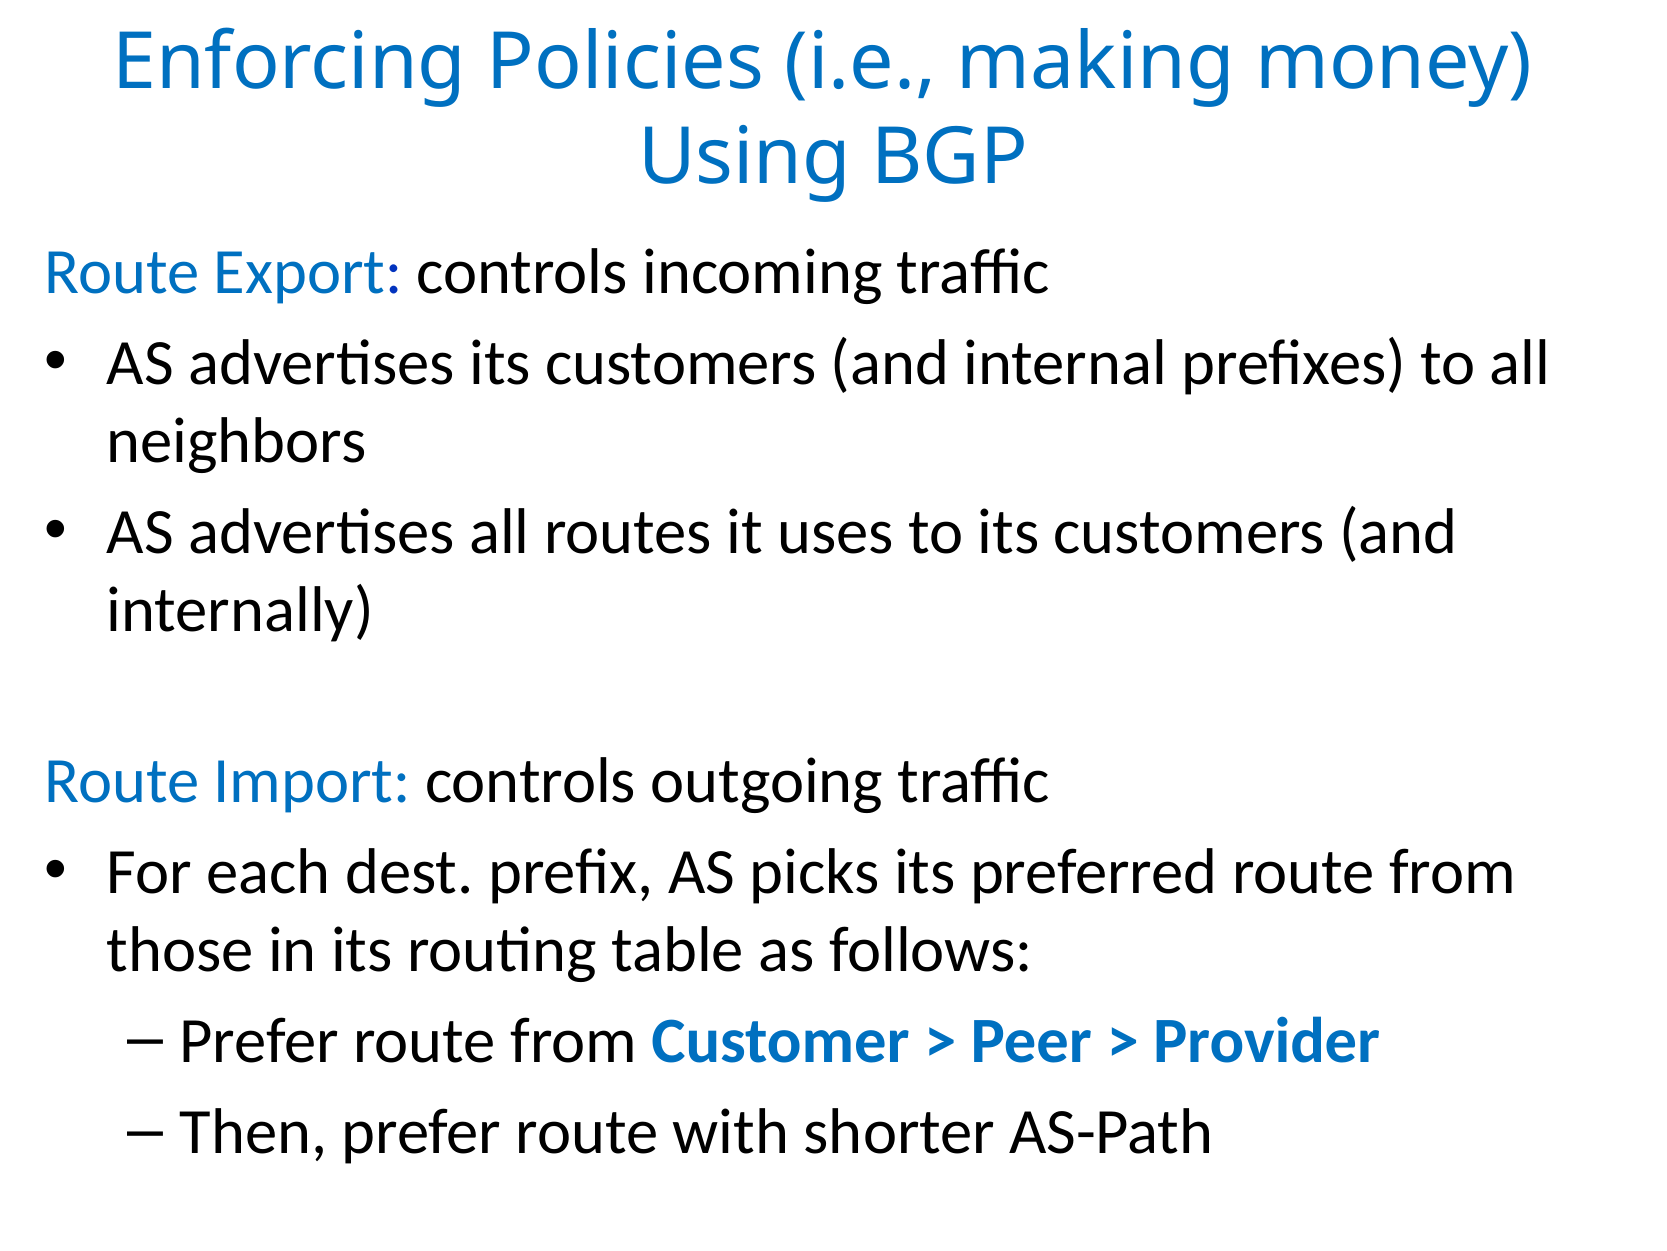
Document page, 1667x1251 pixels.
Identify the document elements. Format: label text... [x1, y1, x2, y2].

title Enforcing Policies (i.e., making money) Using BGP [0, 0, 1667, 209]
list Route Export: controls incoming traffic AS advertises its customers (and internal prefixes) to all neighbors AS advertises all routes it uses to its customers (and internally) Route Import: controls outgoing traffic For each dest. prefix, AS picks its preferred route from those in its routing table as follows: Prefer route from Customer > Peer > Provider Then, prefer route with shorter AS-Path [27, 220, 1639, 1209]
